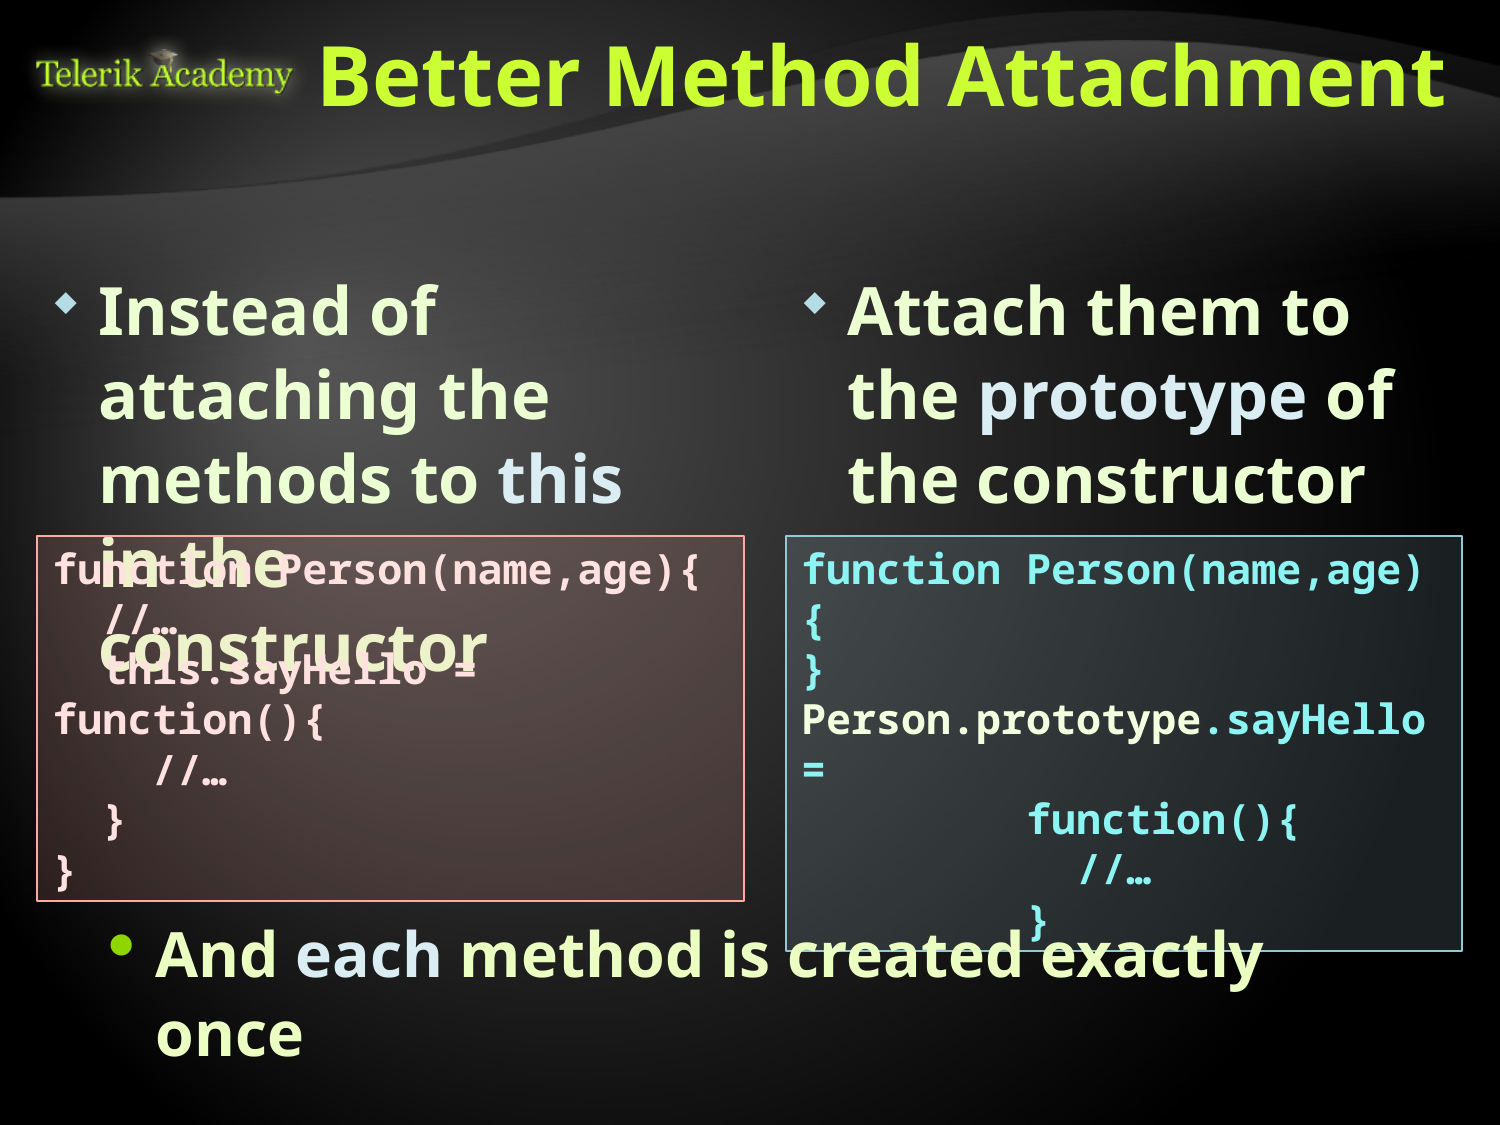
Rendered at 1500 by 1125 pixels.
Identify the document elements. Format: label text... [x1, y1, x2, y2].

text_box And each method is created exactly once [37, 904, 1420, 1077]
list Instead of attaching the methods to this in the constructor [37, 257, 698, 535]
title Better Method Attachment [300, 0, 1463, 183]
picture [24, 37, 300, 108]
text_box function Person(name,age){ } Person.prototype.sayHello = function(){ //… } [786, 535, 1463, 951]
picture [0, 0, 1500, 1125]
text_box Attach them to the prototype of the constructor [786, 257, 1420, 525]
text_box function Person(name,age){ //… this.sayHello = function(){ //… } } [37, 535, 744, 901]
